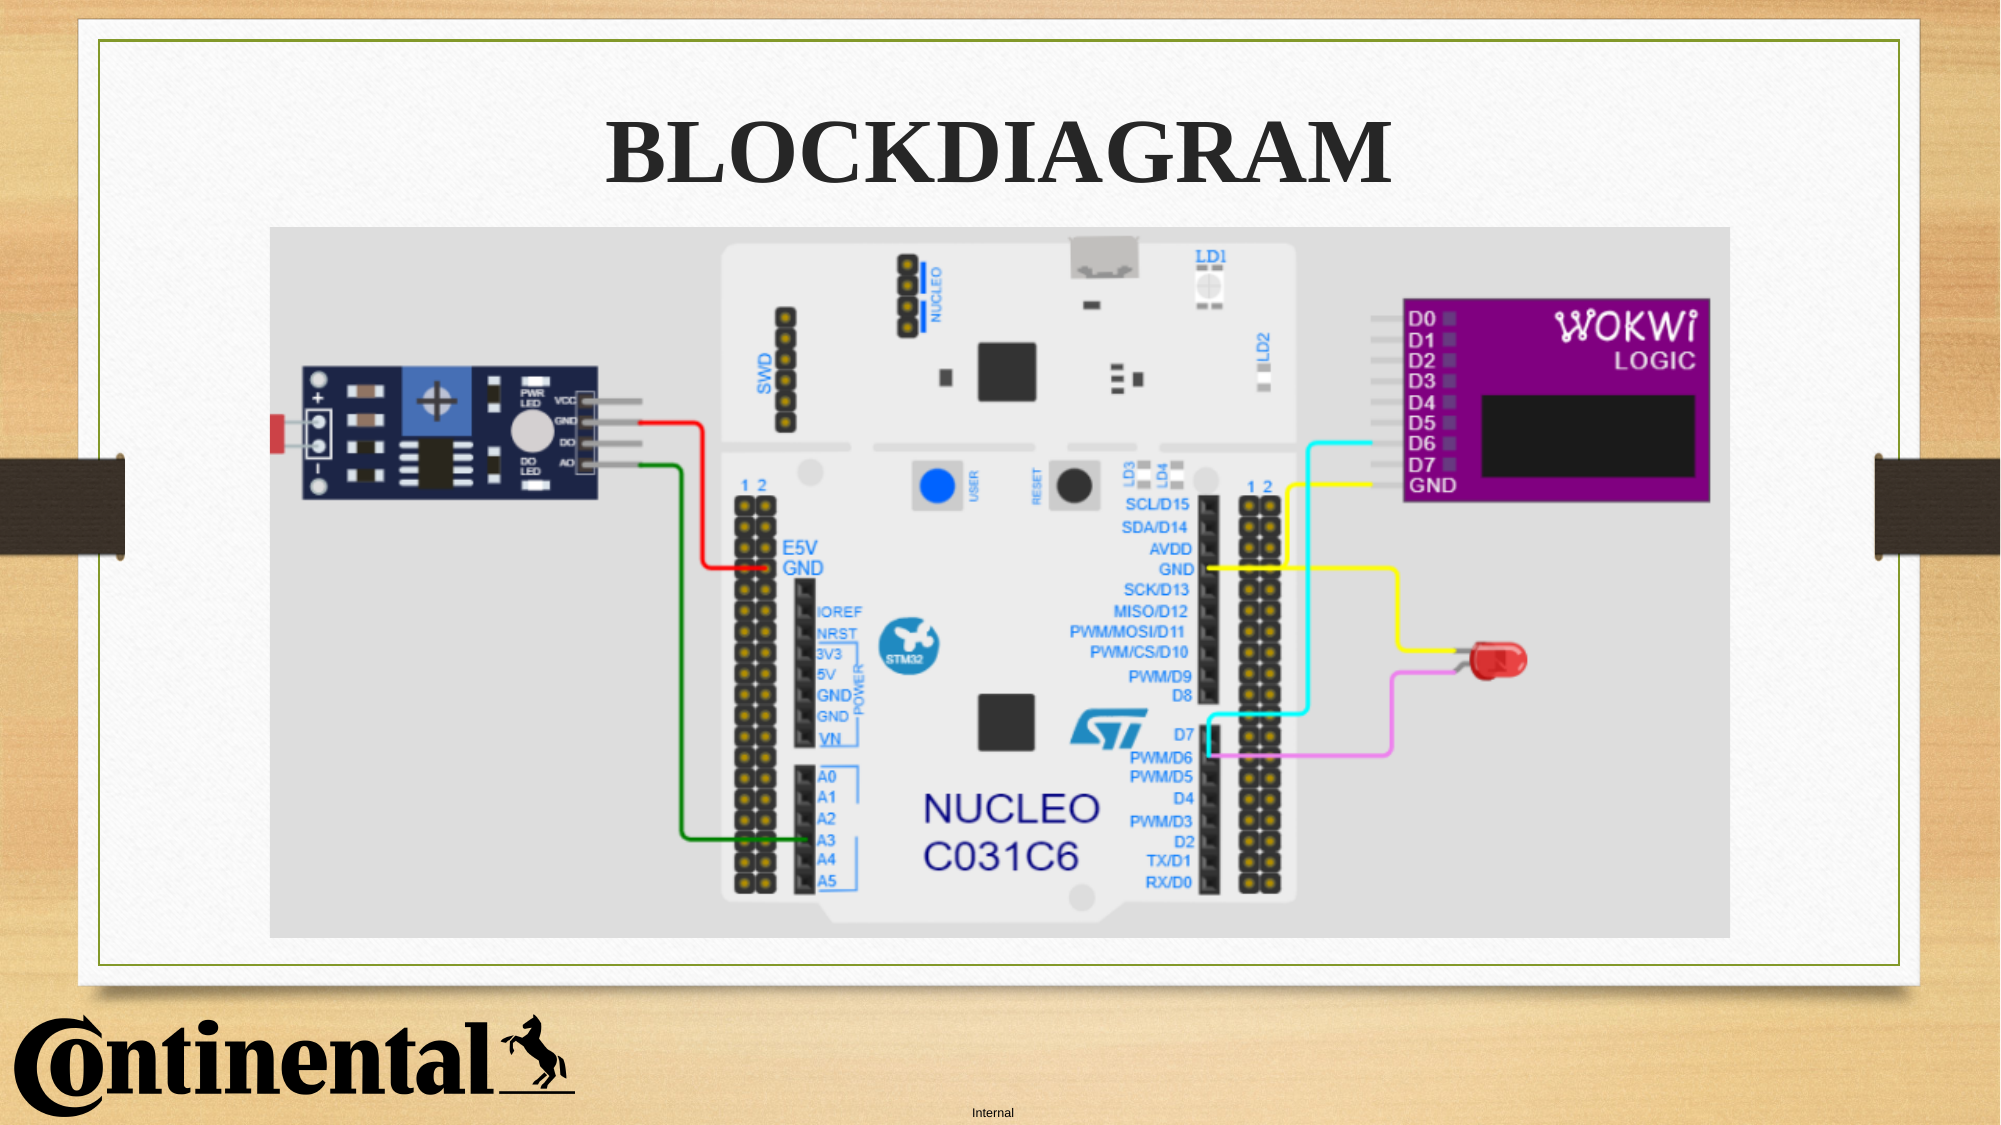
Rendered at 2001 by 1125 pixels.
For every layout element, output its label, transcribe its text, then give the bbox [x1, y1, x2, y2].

title BLOCKDIAGRAM [577, 63, 1423, 227]
picture [0, 0, 2001, 1125]
